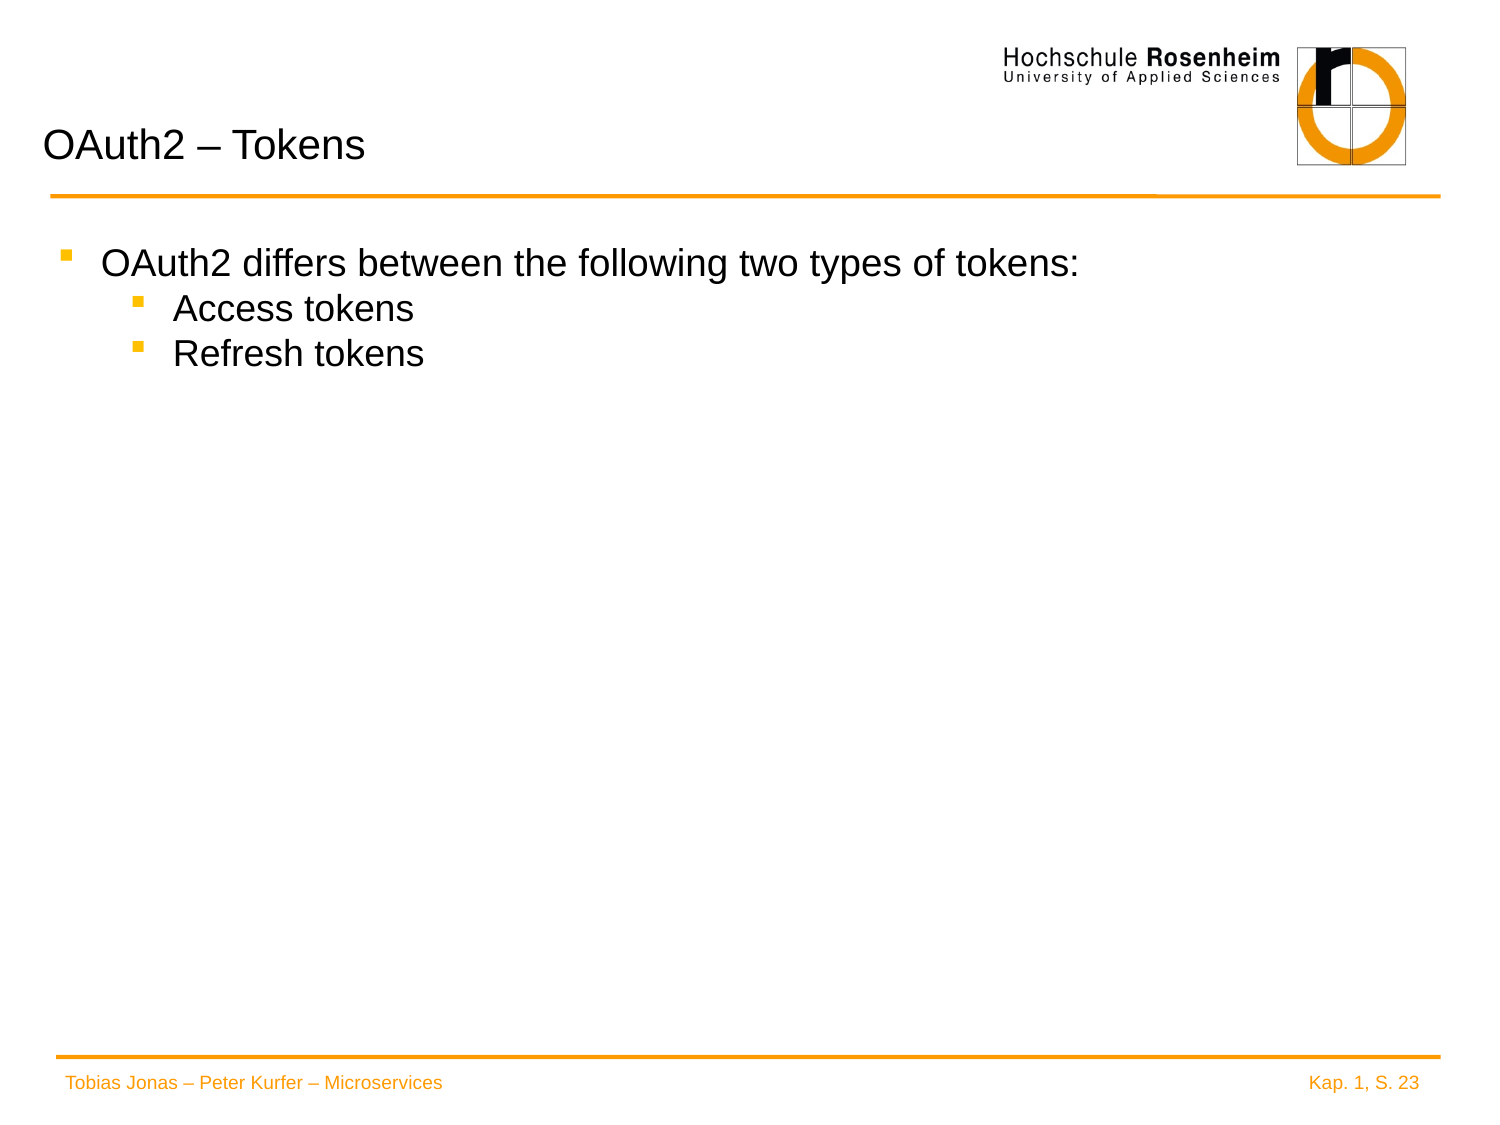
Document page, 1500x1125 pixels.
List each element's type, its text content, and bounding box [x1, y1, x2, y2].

list OAuth2 differs between the following two types of tokens: Access tokens Refresh tokens [42, 230, 1470, 1026]
title OAuth2 – Tokens [42, 41, 987, 168]
picture [1003, 45, 1407, 167]
